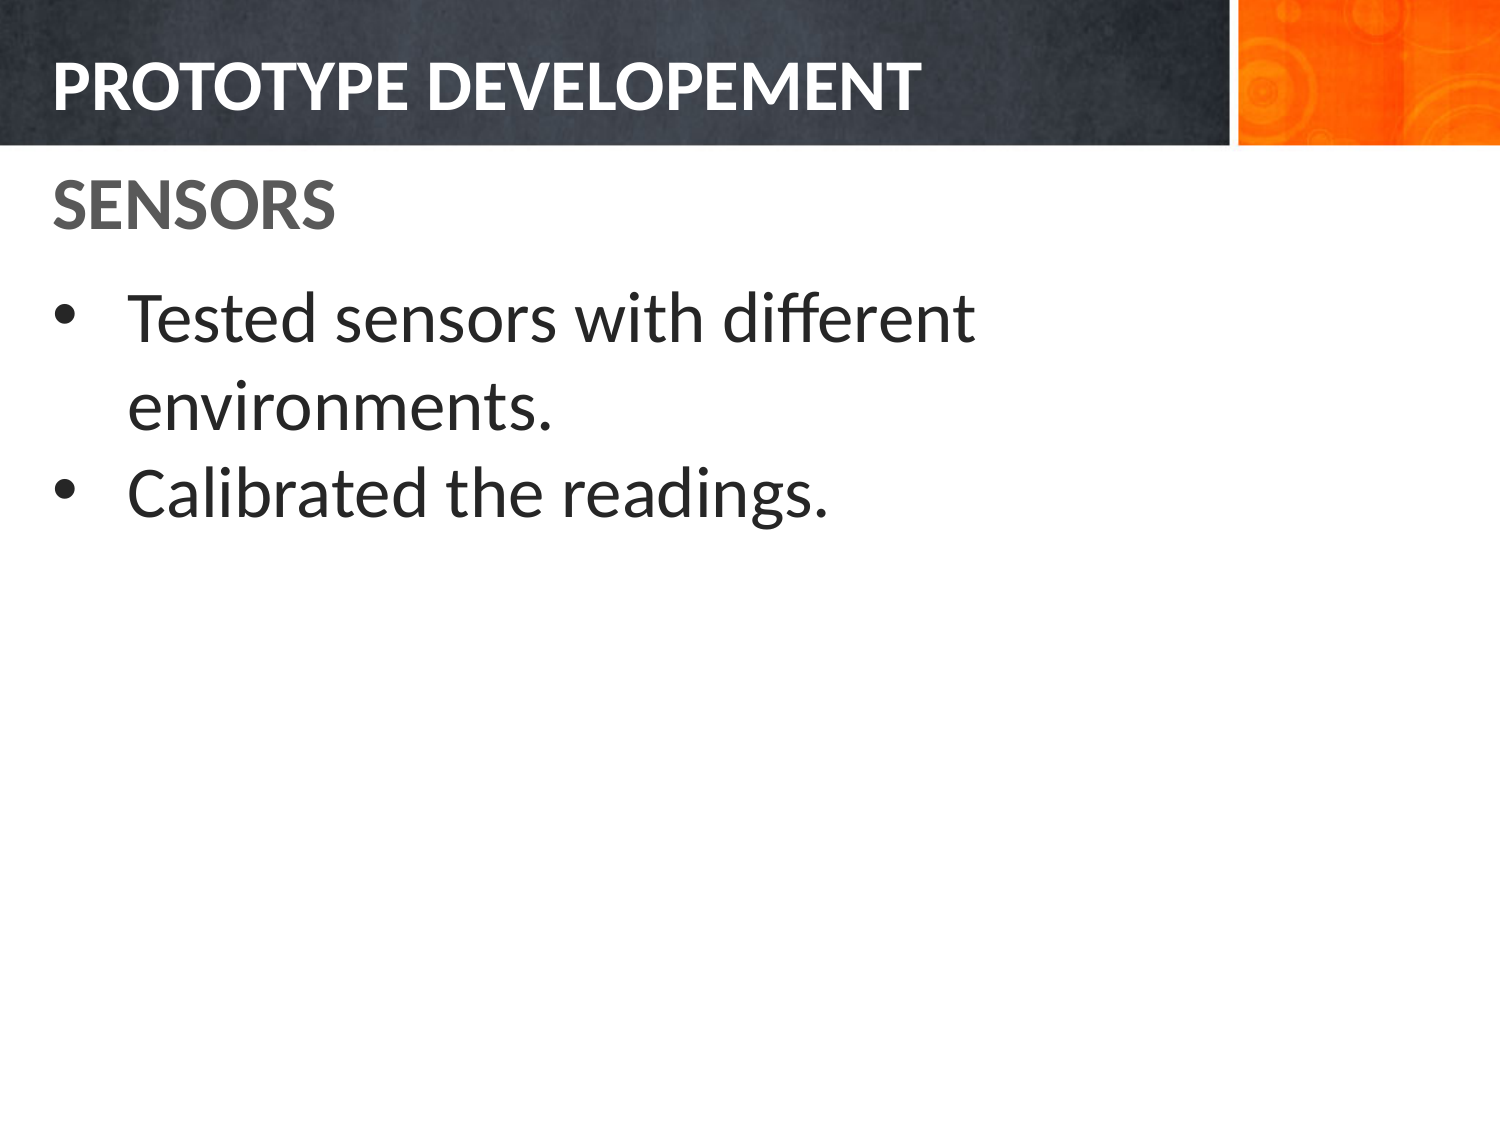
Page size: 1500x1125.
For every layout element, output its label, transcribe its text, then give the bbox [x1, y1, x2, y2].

picture [0, 0, 1500, 1125]
text_box Tested sensors with different environments. Calibrated the readings. [37, 262, 1413, 803]
title PROTOTYPE DEVELOPEMENT [37, 12, 1129, 118]
text_box SENSORS [37, 118, 1450, 281]
